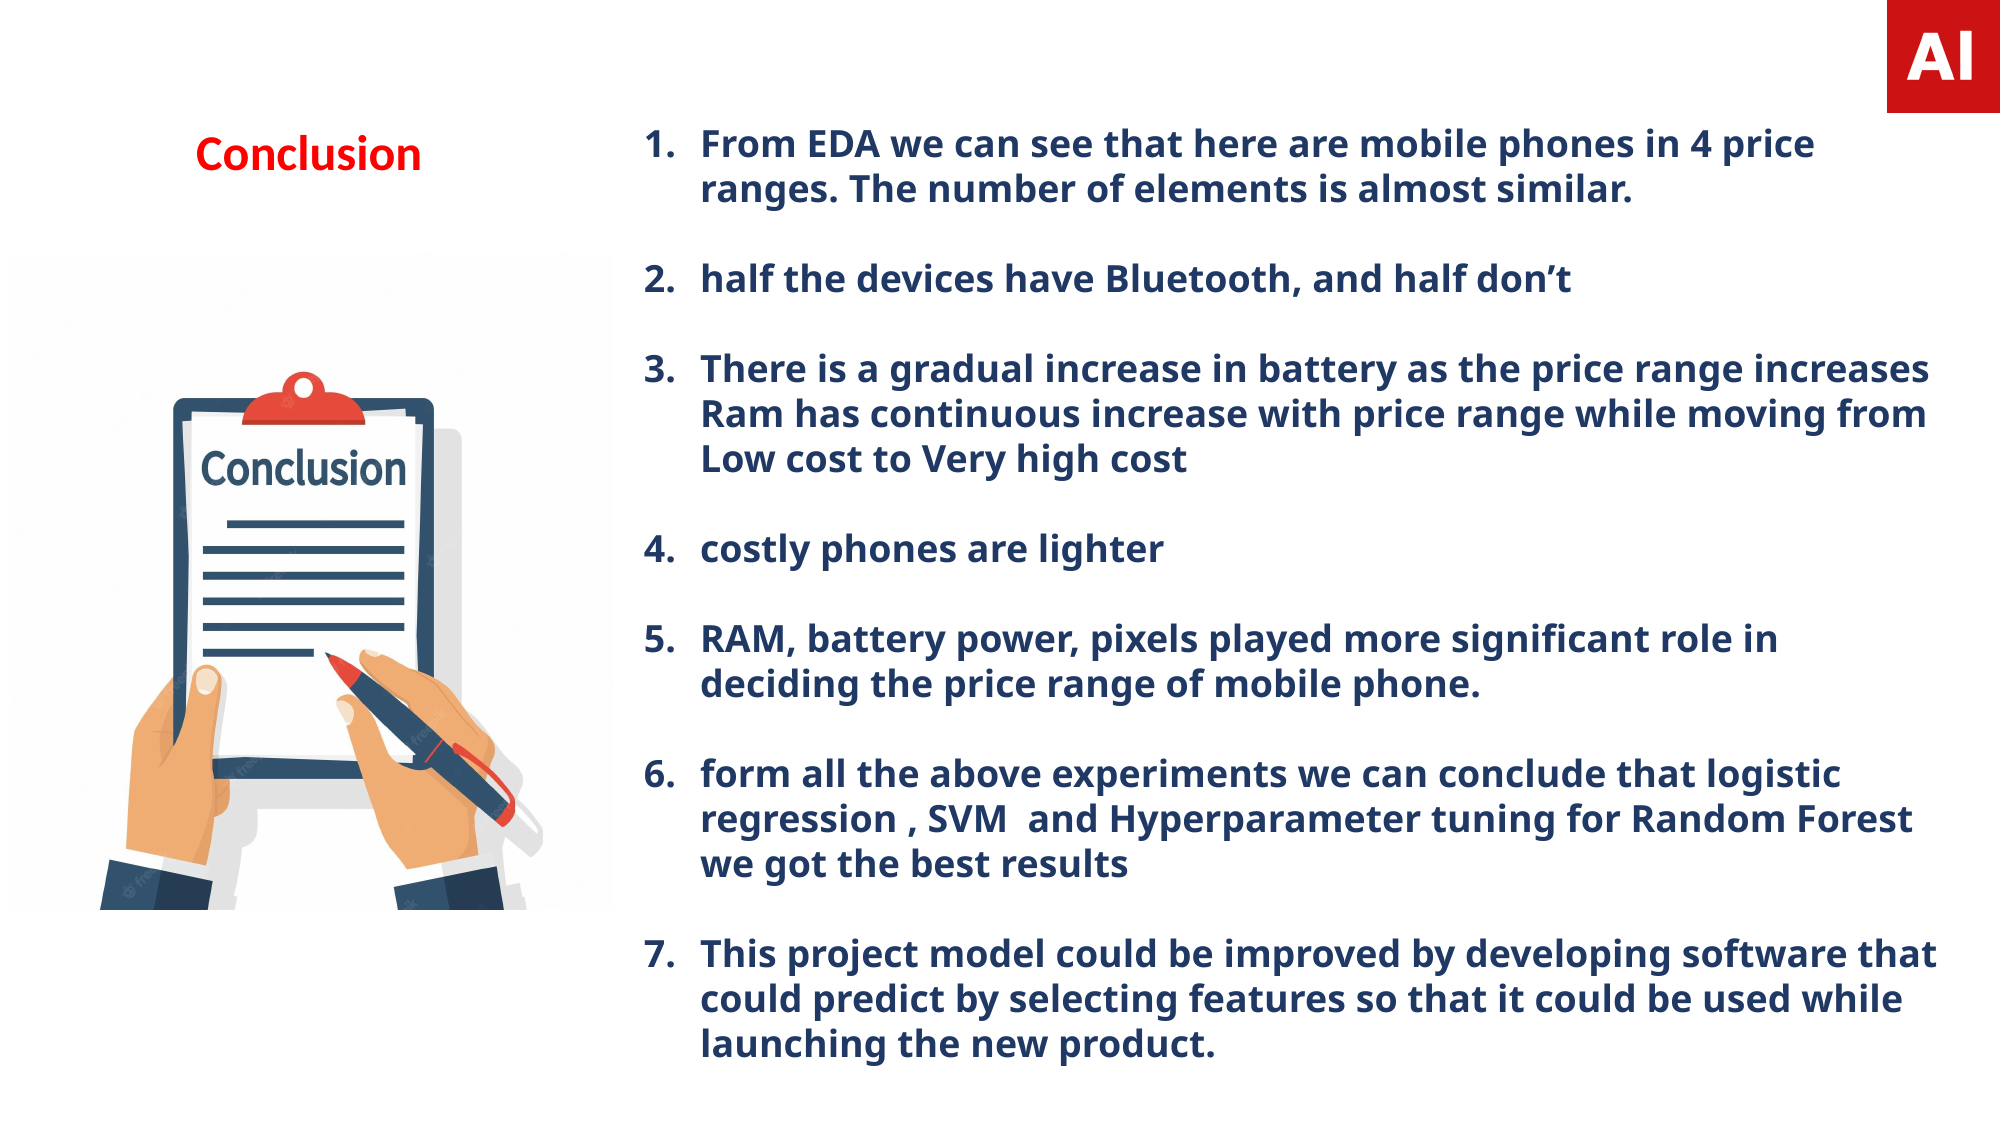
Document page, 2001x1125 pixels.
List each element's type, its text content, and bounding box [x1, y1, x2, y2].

text_box Conclusion [181, 112, 440, 188]
picture [1886, 0, 2000, 114]
picture [9, 254, 613, 910]
text_box From EDA we can see that here are mobile phones in 4 price ranges. The number of elements is almost similar. half the devices have Bluetooth, and half don’t There is a gradual increase in battery as the price range increases Ram has continuous increase with price range while moving from Low cost to Very high cost costly phones are lighter RAM, battery power, pixels played more significant role in deciding the price range of mobile phone. form all the above experiments we can conclude that logistic regression , SVM and Hyperparameter tuning for Random Forest we got the best results This project model could be improved by developing software that could predict by selecting features so that it could be used while launching the new product. [628, 112, 1965, 1073]
